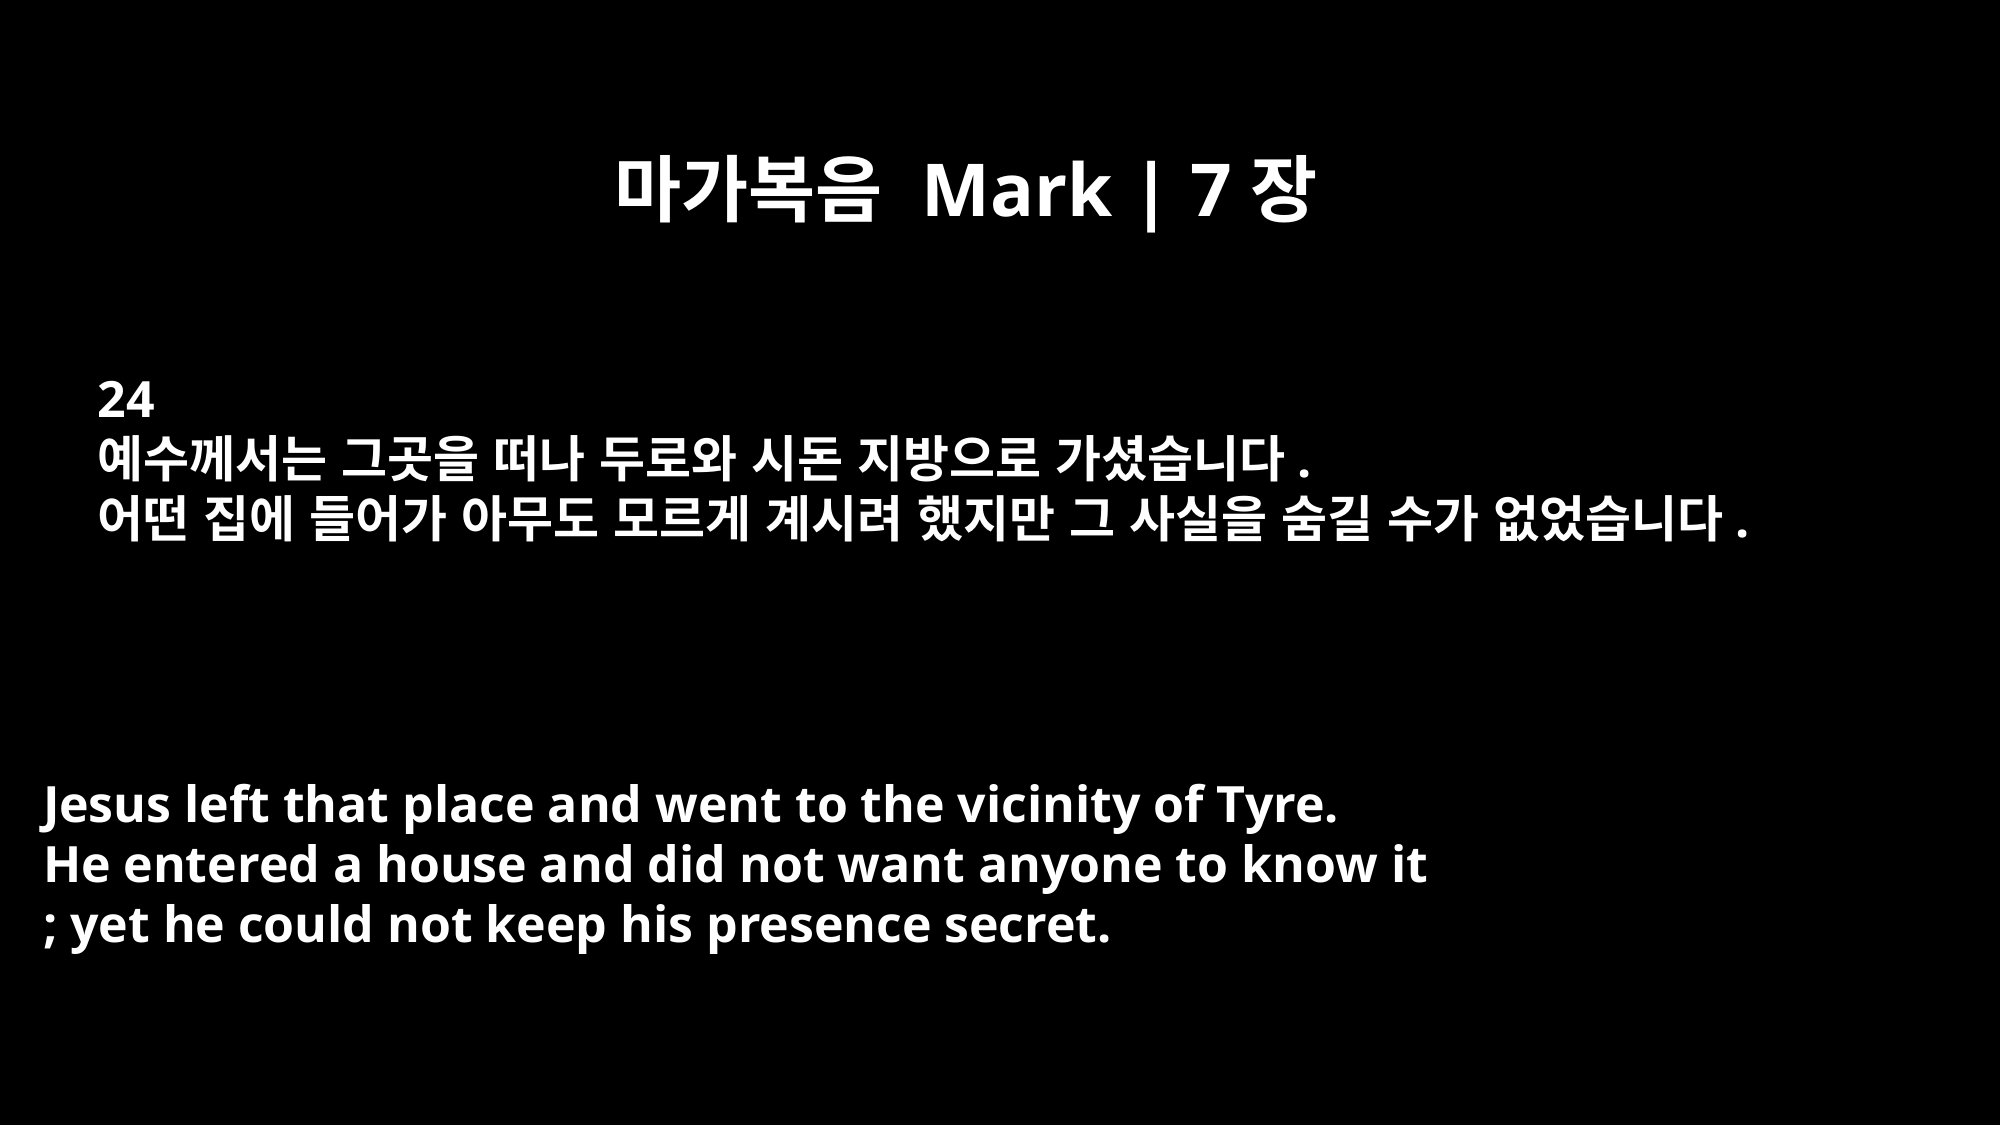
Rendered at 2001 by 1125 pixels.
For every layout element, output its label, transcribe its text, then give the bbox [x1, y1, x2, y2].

text_box Jesus left that place and went to the vicinity of Tyre. He entered a house and did not want anyone to know it ; yet he could not keep his presence secret. [28, 764, 1444, 960]
text_box 마가복음 Mark | 7장 [599, 136, 1333, 239]
text_box 24 예수께서는 그곳을 떠나 두로와 시돈 지방으로 가셨습니다. 어떤 집에 들어가 아무도 모르게 계시려 했지만 그 사실을 숨길 수가 없었습니다. [83, 359, 1766, 555]
